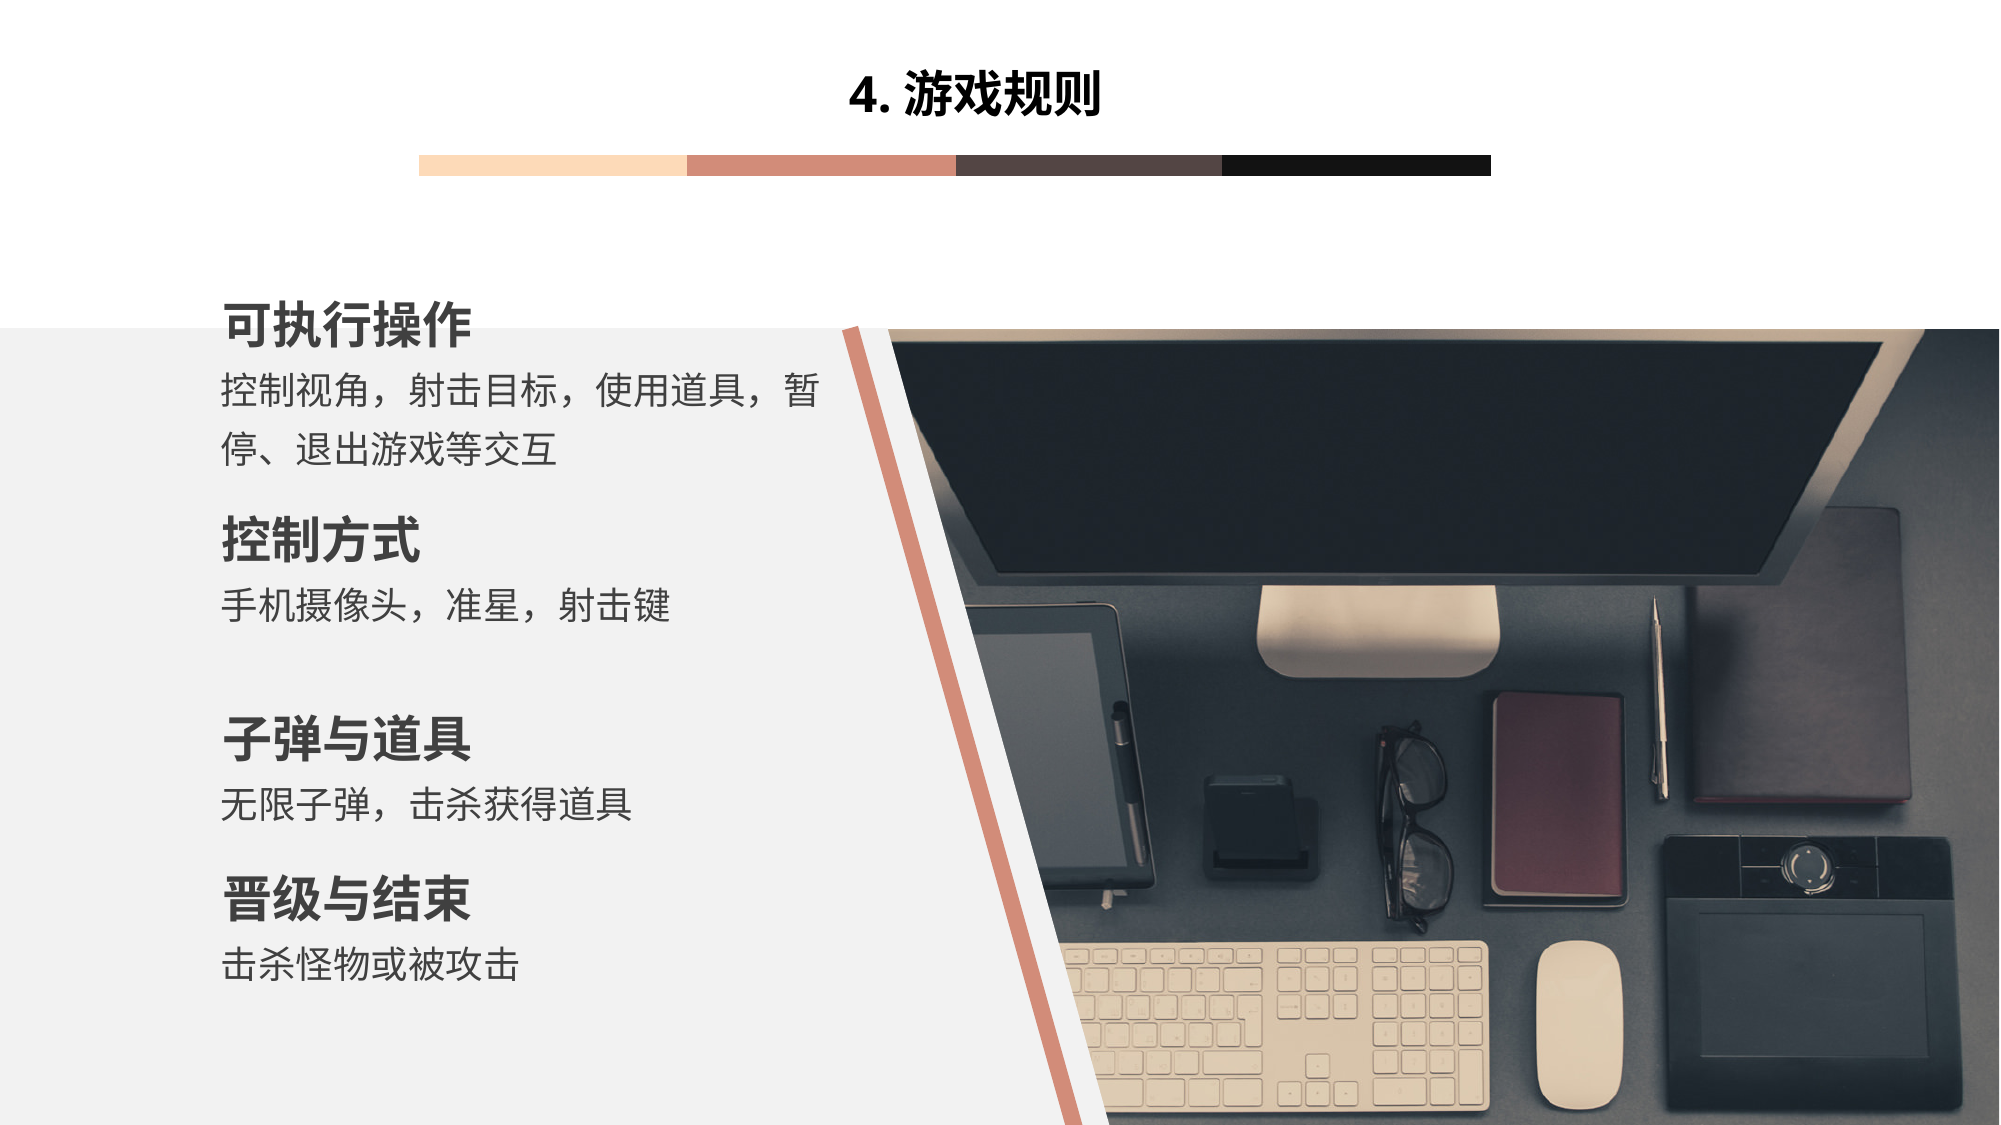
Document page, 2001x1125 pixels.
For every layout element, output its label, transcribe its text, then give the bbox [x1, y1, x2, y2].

text_box 击杀怪物或被攻击 [205, 919, 688, 994]
text_box 晋级与结束 [207, 859, 488, 919]
text_box 无限子弹，击杀获得道具 [205, 759, 688, 834]
text_box 控制方式 [206, 501, 438, 560]
list 4.游戏规则 [624, 62, 1329, 122]
text_box 可执行操作 [207, 286, 488, 346]
text_box 手机摄像头，准星，射击键 [205, 560, 688, 635]
text_box 子弹与道具 [207, 699, 488, 759]
picture [889, 329, 2000, 1125]
text_box 控制视角，射击目标，使用道具，暂停、退出游戏等交互 [205, 346, 853, 478]
